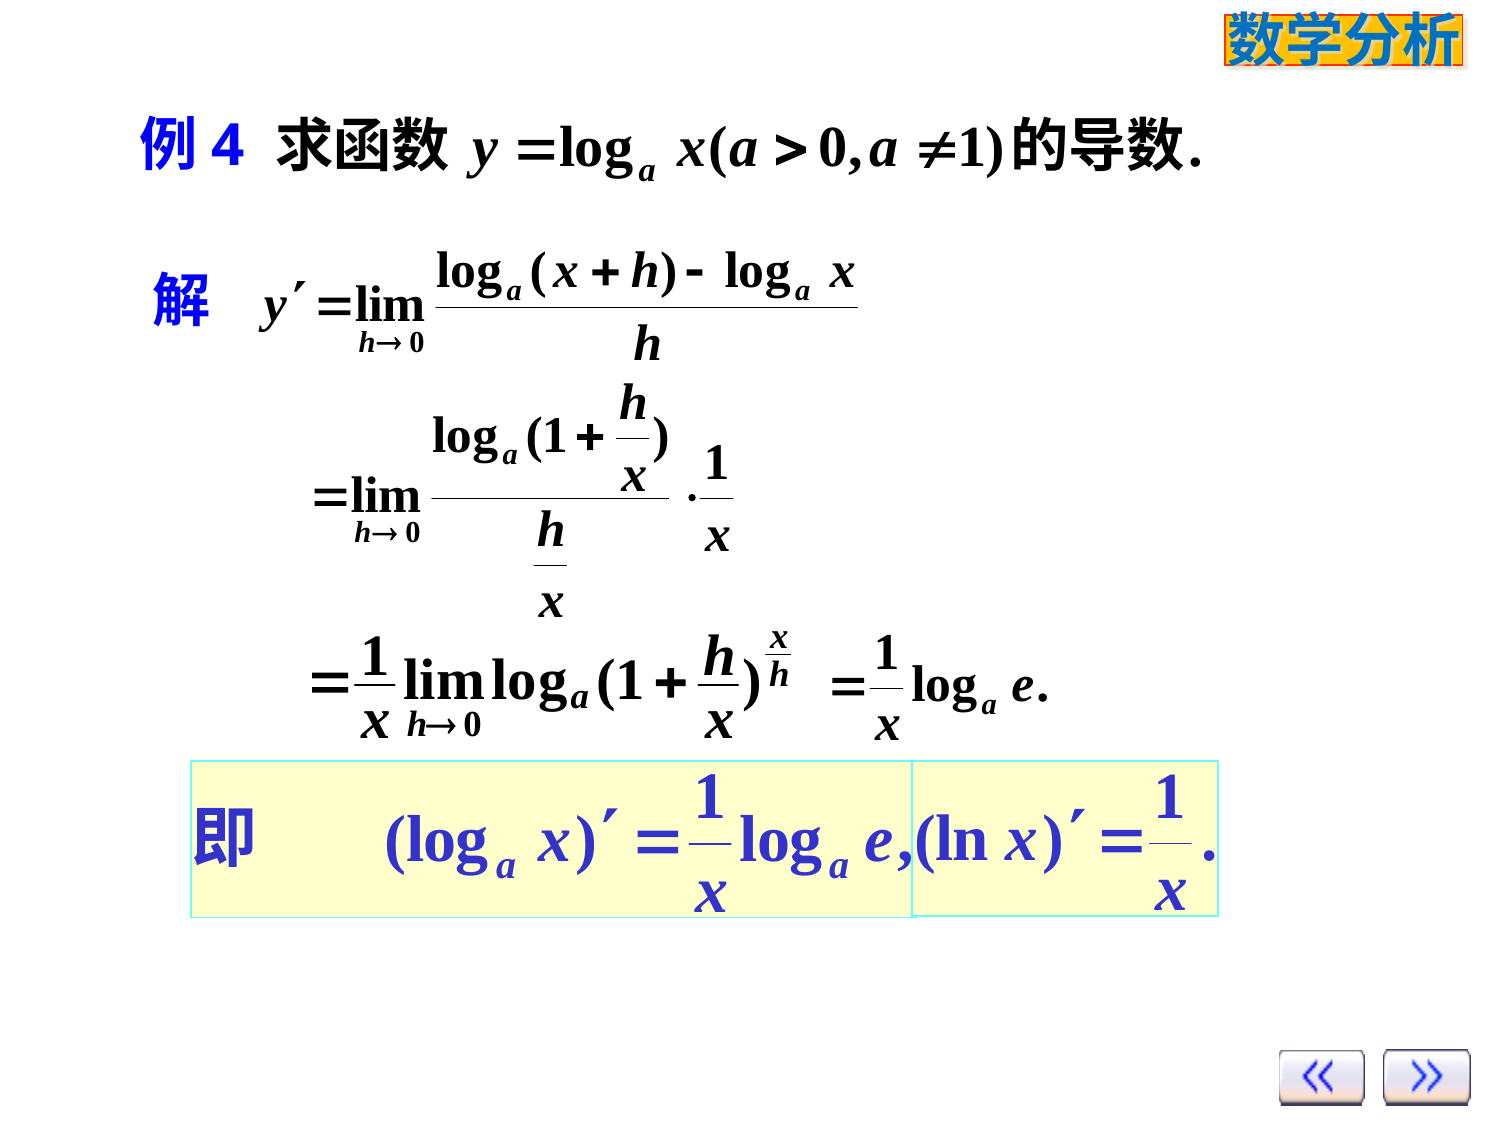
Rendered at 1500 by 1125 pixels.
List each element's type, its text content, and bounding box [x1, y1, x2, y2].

text_box 例4 [124, 99, 338, 185]
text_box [254, 242, 863, 366]
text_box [299, 611, 801, 748]
picture [1383, 1049, 1471, 1106]
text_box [824, 624, 1051, 747]
picture [1279, 1050, 1365, 1106]
text_box 解 [137, 255, 249, 341]
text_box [306, 374, 738, 610]
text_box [191, 761, 911, 918]
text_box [912, 761, 1218, 916]
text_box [274, 114, 1205, 188]
